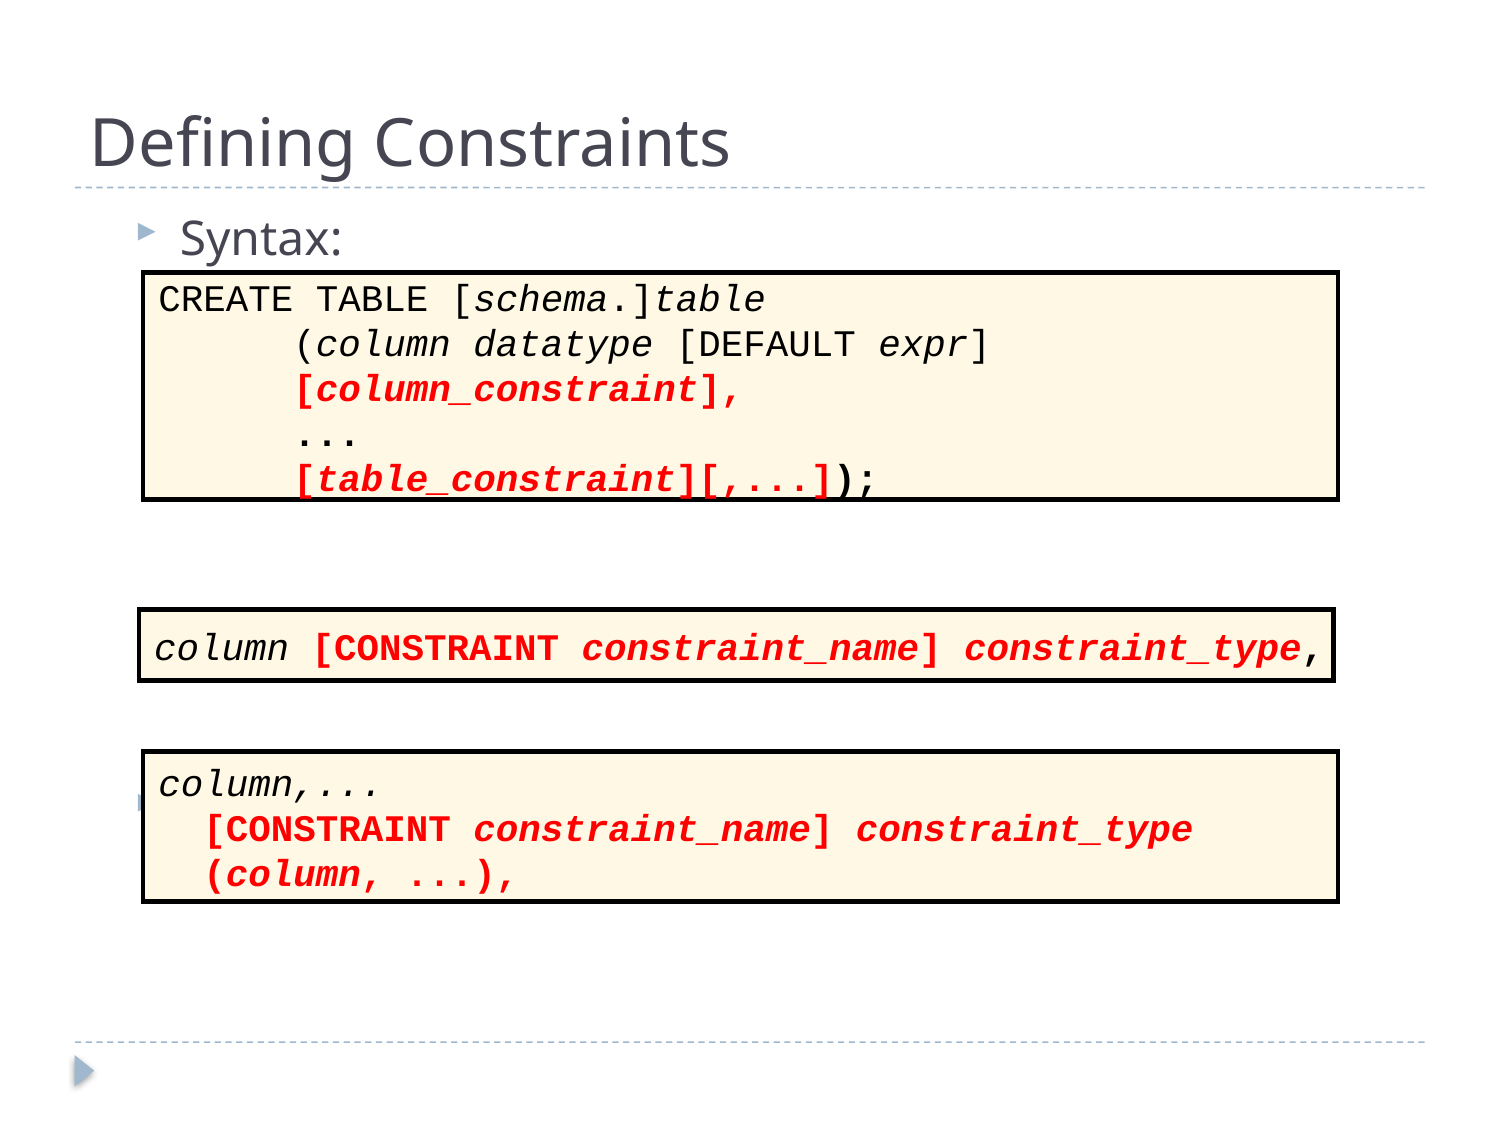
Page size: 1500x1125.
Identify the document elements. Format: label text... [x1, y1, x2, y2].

text_box column,... [CONSTRAINT constraint_name] constraint_type (column, ...), [143, 751, 1338, 902]
title Defining Constraints [75, 24, 1425, 188]
list Syntax: Column-level constraint: Table-level constraint: [75, 200, 1425, 1006]
text_box column [CONSTRAINT constraint_name] constraint_type, [139, 609, 1334, 681]
text_box CREATE TABLE [schema.]table (column datatype [DEFAULT expr] [column_constraint], ... [table_constraint][,...]); [143, 272, 1338, 500]
